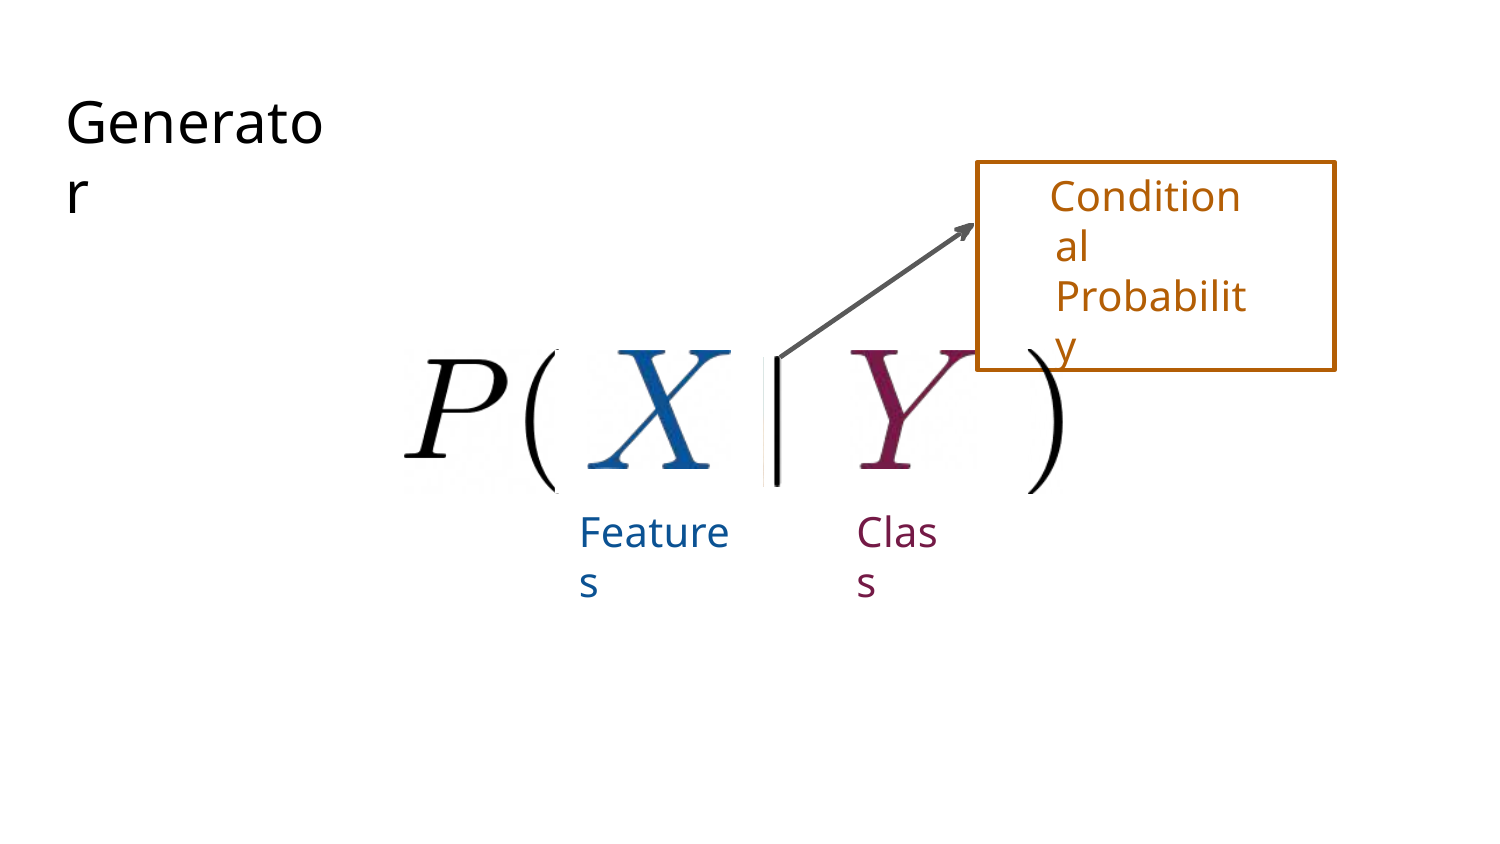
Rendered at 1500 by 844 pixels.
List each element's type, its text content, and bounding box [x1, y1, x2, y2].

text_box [773, 222, 978, 488]
text_box [1027, 349, 1063, 494]
text_box Conditional Probability [977, 162, 1335, 370]
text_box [403, 349, 764, 495]
text_box Features [576, 504, 742, 607]
text_box Class [854, 504, 956, 607]
title Generator [63, 82, 334, 226]
